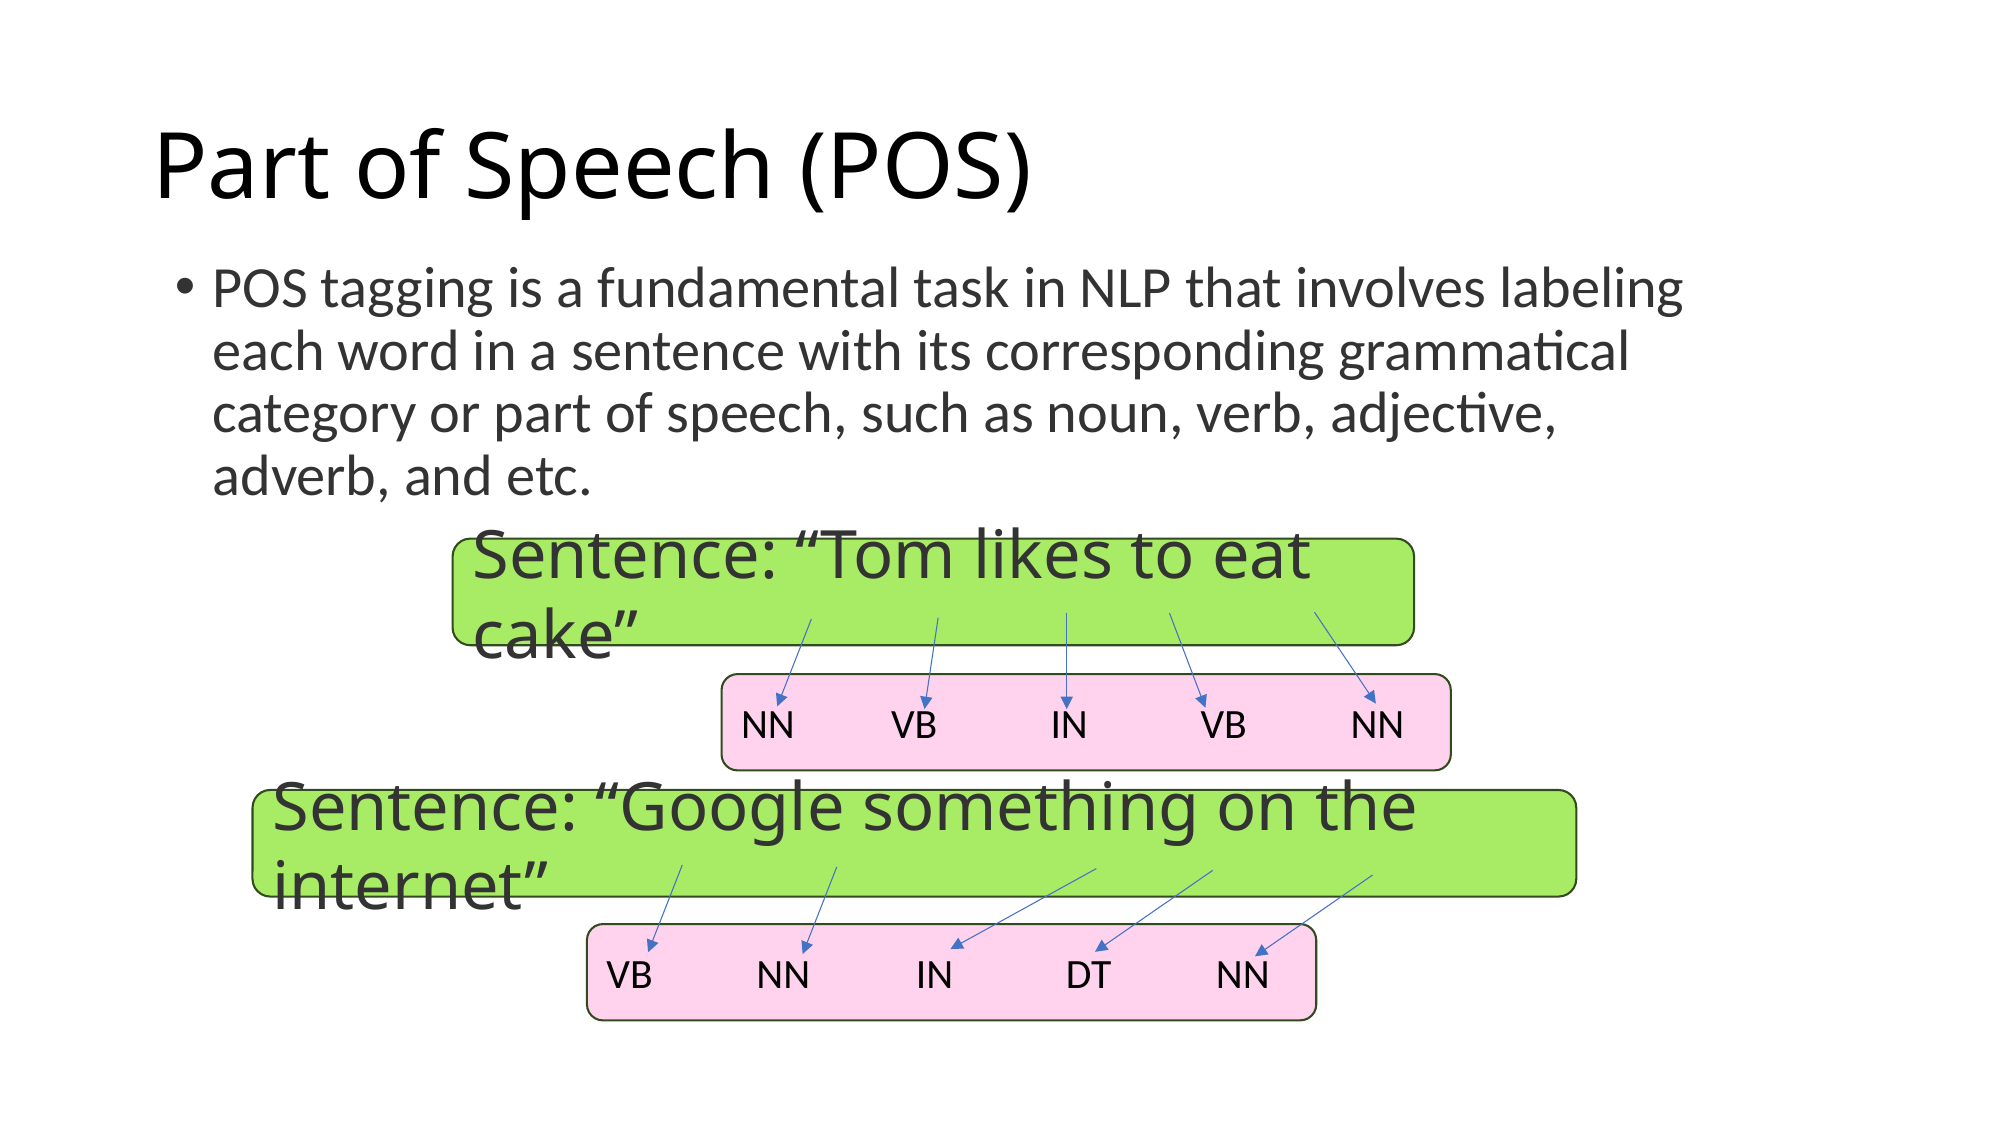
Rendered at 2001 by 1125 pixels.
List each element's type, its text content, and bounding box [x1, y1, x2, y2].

list POS tagging is a fundamental task in NLP that involves labeling each word in a sentence with its corresponding grammatical category or part of speech, such as noun, verb, adjective, adverb, and etc. [160, 249, 1748, 1014]
text_box Sentence: “Google something on the internet” [251, 788, 1578, 898]
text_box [1314, 612, 1376, 704]
text_box Sentence: “Tom likes to eat cake” [451, 537, 1416, 647]
title Part of Speech (POS) [137, 59, 1863, 278]
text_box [1169, 613, 1206, 708]
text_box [1094, 870, 1213, 952]
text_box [802, 866, 837, 955]
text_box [950, 868, 1097, 949]
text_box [1254, 874, 1373, 957]
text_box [648, 864, 683, 953]
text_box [924, 617, 939, 710]
text_box NN VB IN VB NN [720, 673, 1452, 772]
text_box VB NN IN DT NN [585, 923, 1318, 1022]
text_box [777, 618, 812, 707]
